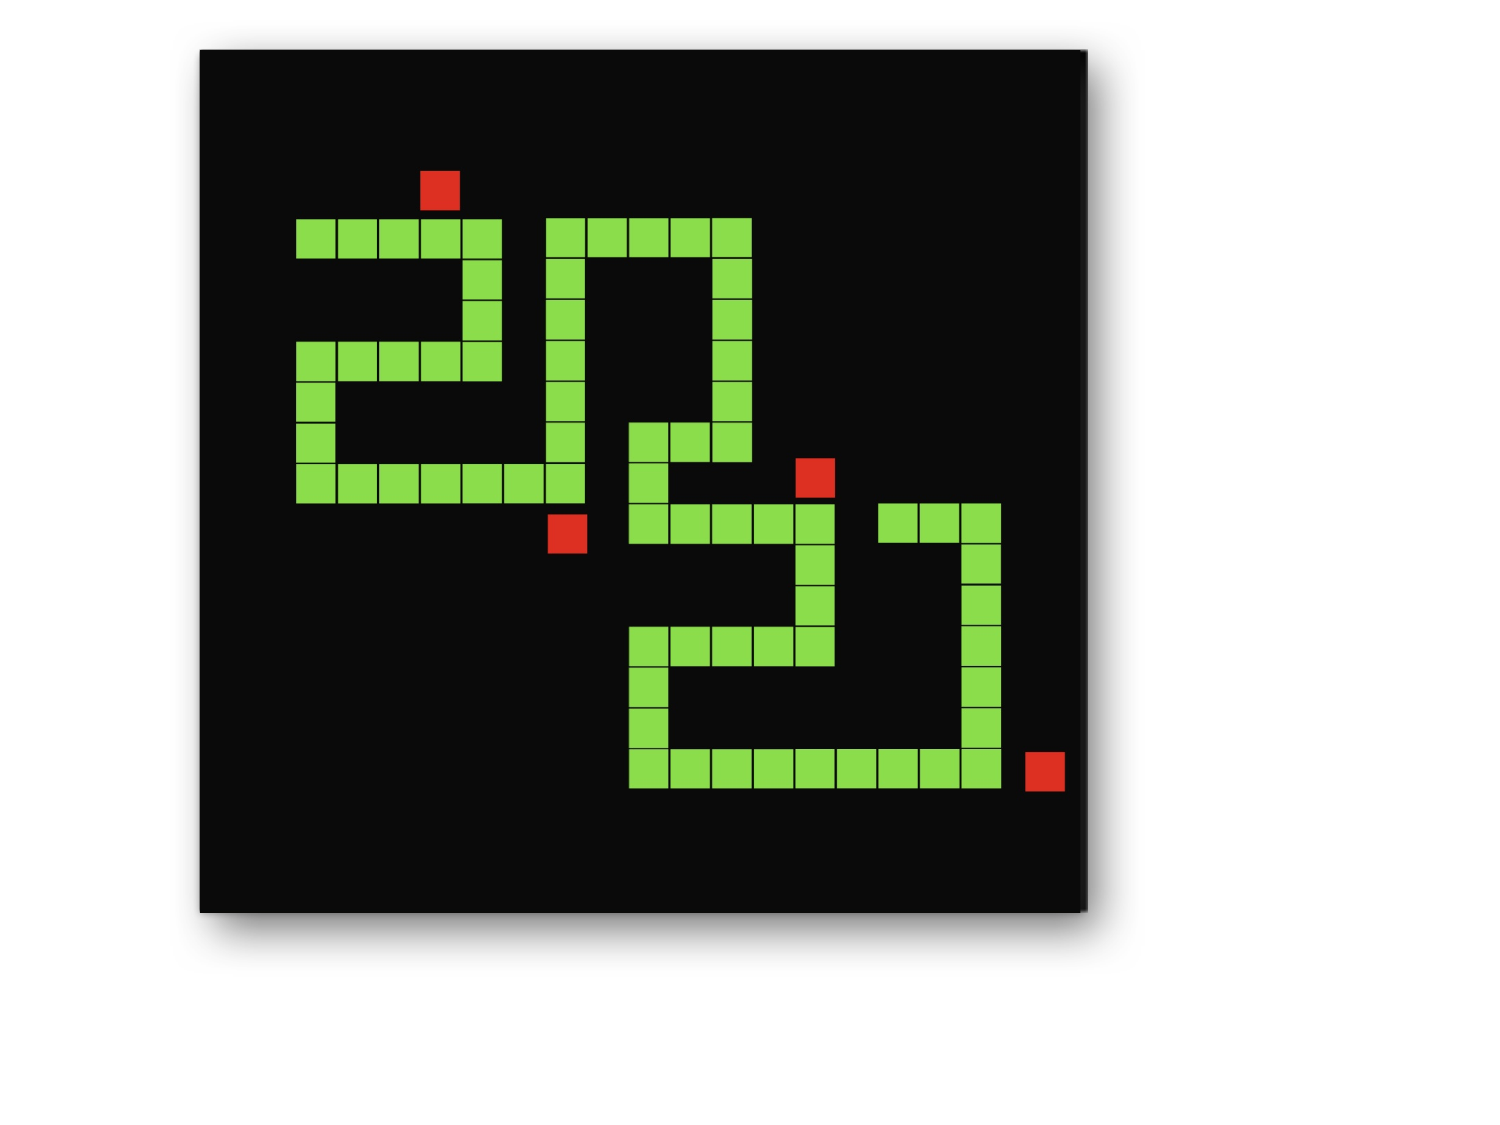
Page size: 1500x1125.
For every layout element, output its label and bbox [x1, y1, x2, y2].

text_box [199, 49, 1088, 913]
